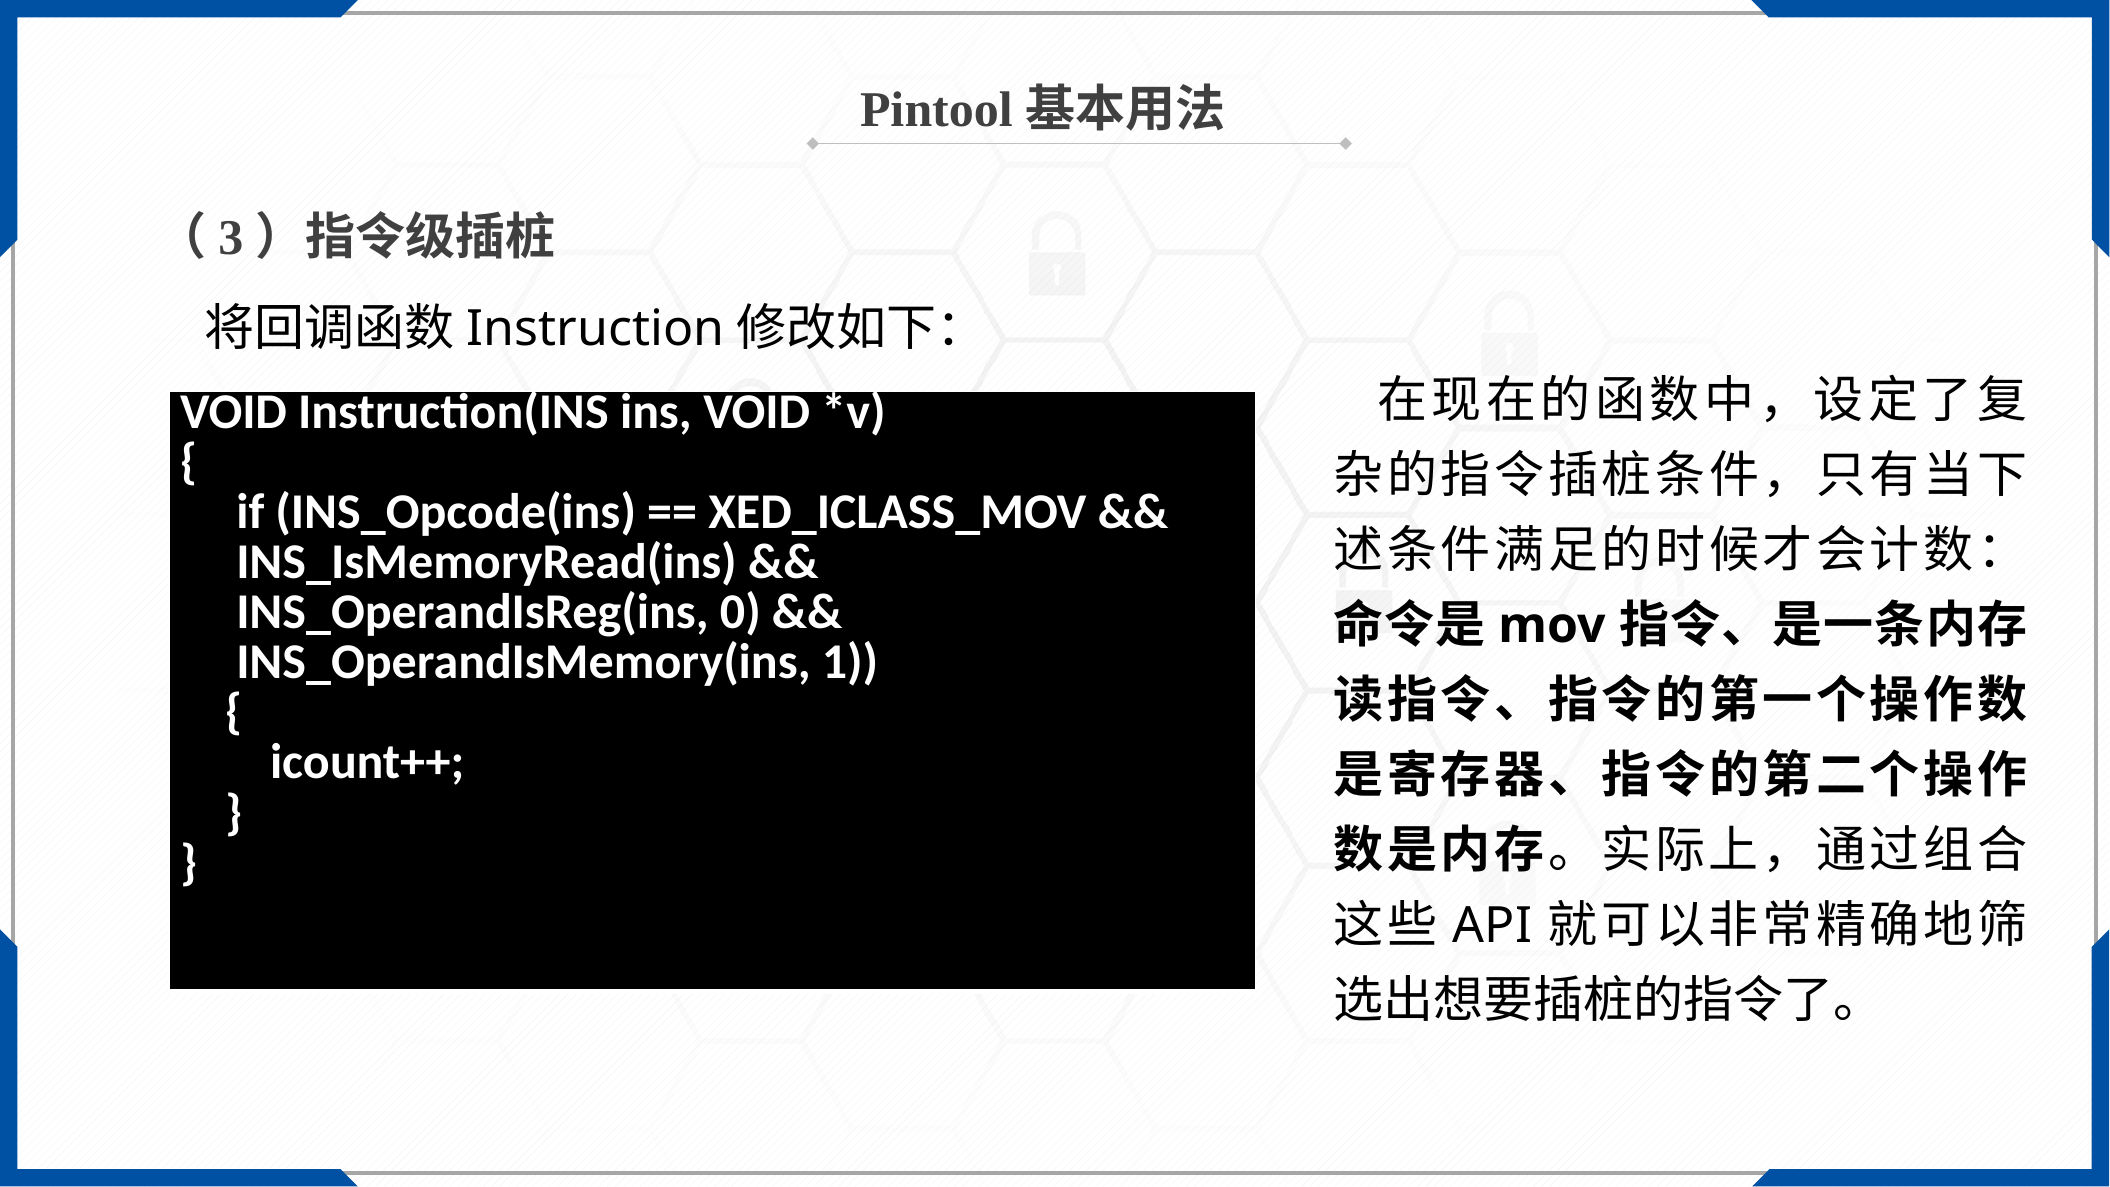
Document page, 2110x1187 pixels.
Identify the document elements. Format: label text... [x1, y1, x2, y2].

text_box （3）指令级插桩 [97, 173, 2083, 272]
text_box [747, 68, 1346, 145]
table_header VOID Instruction(INS ins, VOID *v) { if (INS_Opcode(ins) == XED_ICLASS_MOV && INS_IsMemoryRead(ins) && INS_OperandIsReg(ins, 0) && INS_OperandIsMemory(ins, 1)) { icount++; } } [170, 392, 1255, 989]
text_box 在现在的函数中，设定了复杂的指令插桩条件，只有当下述条件满足的时候才会计数：命令是mov指令、是一条内存读指令、指令的第一个操作数是寄存器、指令的第二个操作数是内存。实际上，通过组合这些API就可以非常精确地筛选出想要插桩的指令了。 [1318, 345, 2042, 1035]
picture [80, 0, 2029, 1187]
text_box 将回调函数Instruction修改如下： [145, 273, 2002, 363]
